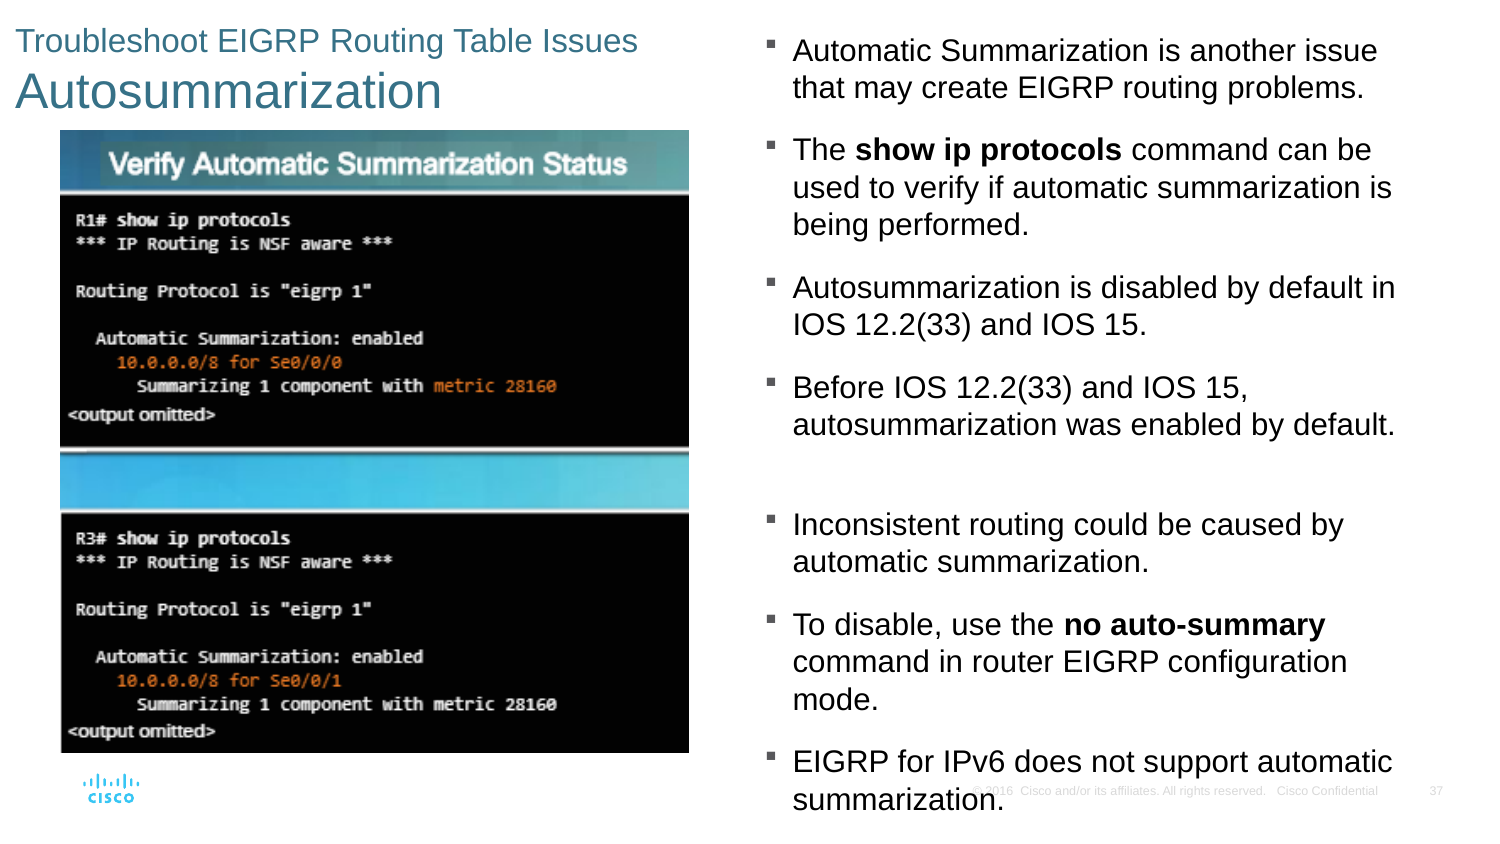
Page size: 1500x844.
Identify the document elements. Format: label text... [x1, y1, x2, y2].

picture [60, 130, 690, 753]
title Troubleshoot EIGRP Routing Table Issues Autosummarization [0, 6, 847, 131]
list Automatic Summarization is another issue that may create EIGRP routing problems. The show ip protocols command can be used to verify if automatic summarization is being performed. Autosummarization is disabled by default in IOS 12.2(33) and IOS 15. Before IOS 12.2(33) and IOS 15, autosummarization was enabled by default. Inconsistent routing could be caused by automatic summarization. To disable, use the no auto-summary command in router EIGRP configuration mode. EIGRP for IPv6 does not support automatic summarization. [749, 22, 1432, 824]
